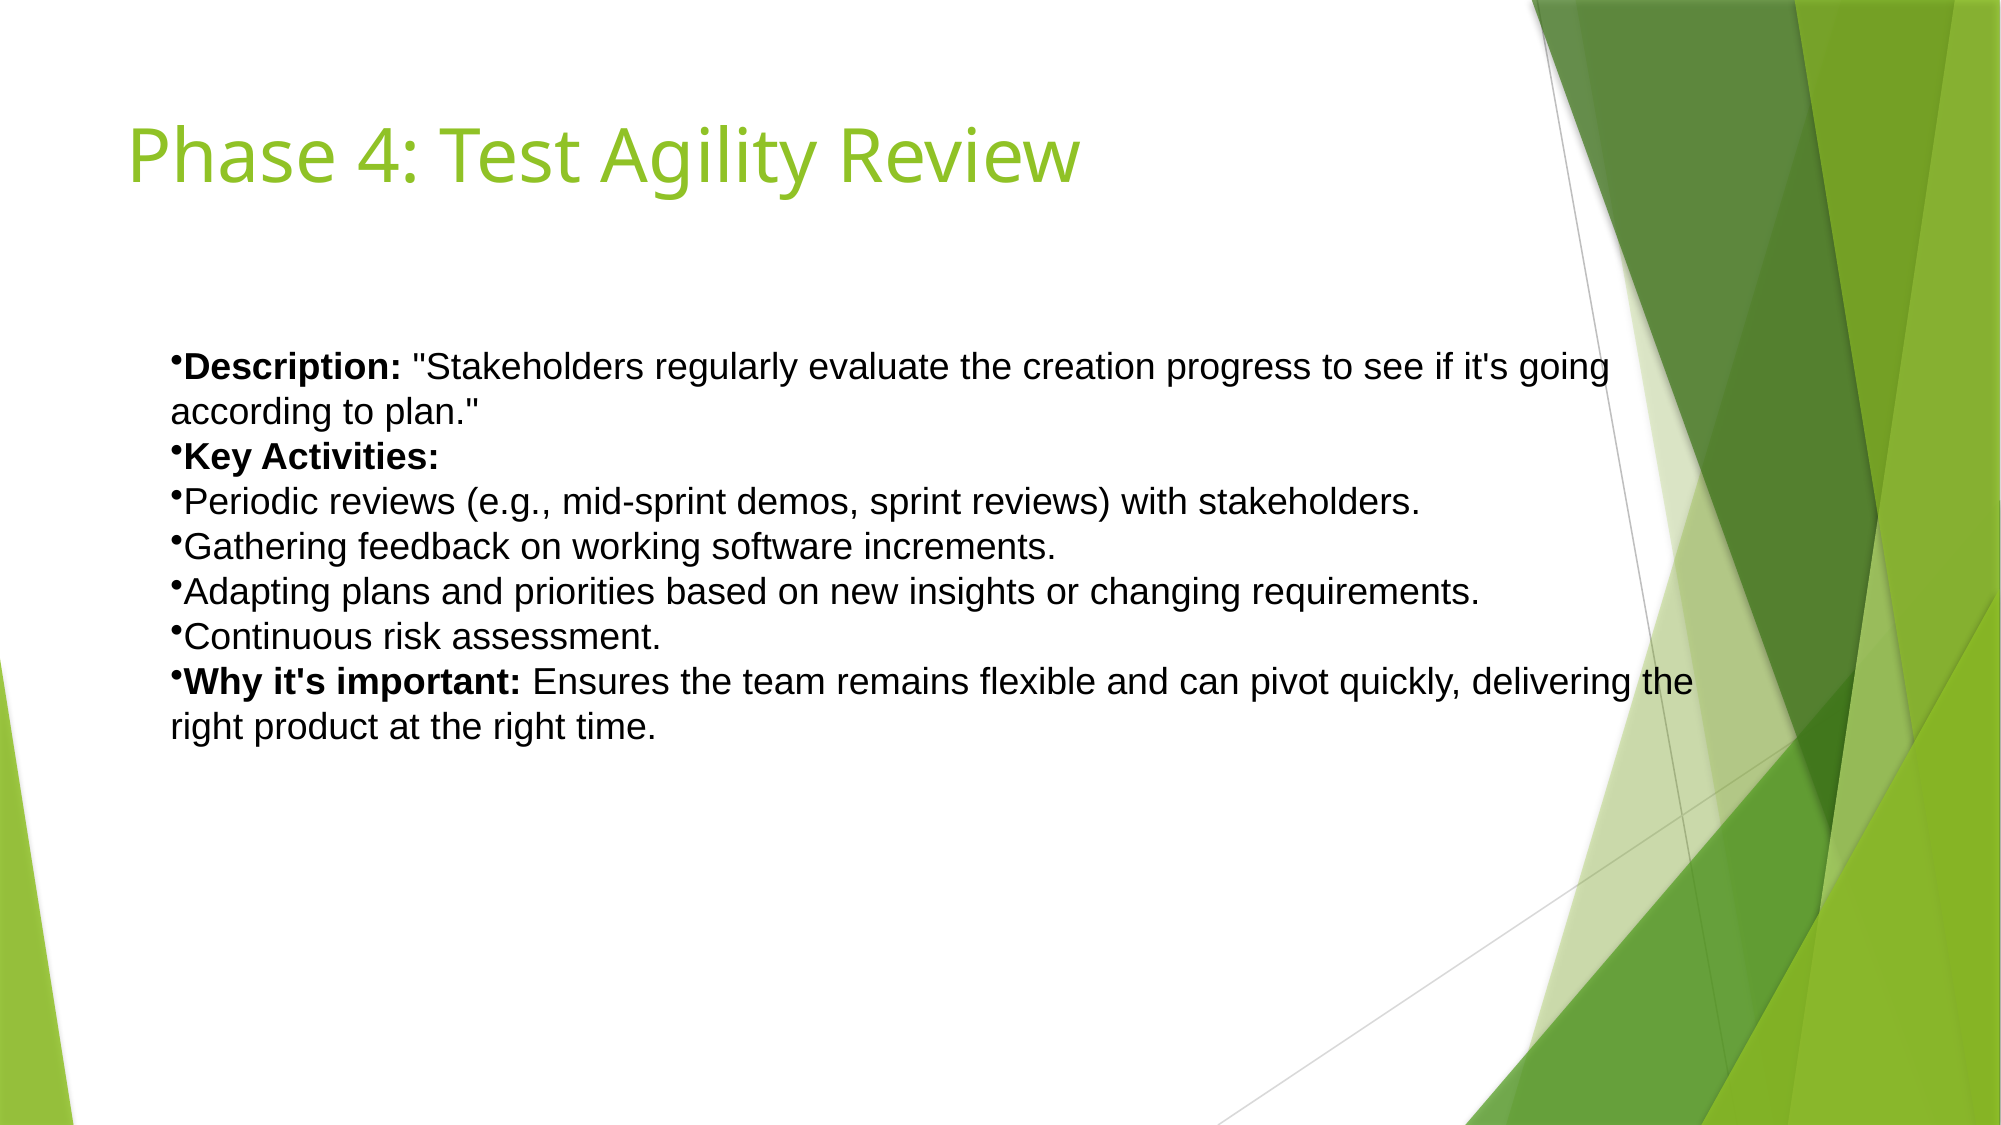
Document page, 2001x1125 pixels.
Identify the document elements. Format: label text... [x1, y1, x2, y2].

title Phase 4: Test Agility Review [111, 99, 1522, 317]
list Description: "Stakeholders regularly evaluate the creation progress to see if it's going according to plan." Key Activities: Periodic reviews (e.g., mid-sprint demos, sprint reviews) with stakeholders. Gathering feedback on working software increments. Adapting plans and priorities based on new insights or changing requirements. Continuous risk assessment. Why it's important: Ensures the team remains flexible and can pivot quickly, delivering the right product at the right time. [155, 218, 1720, 871]
